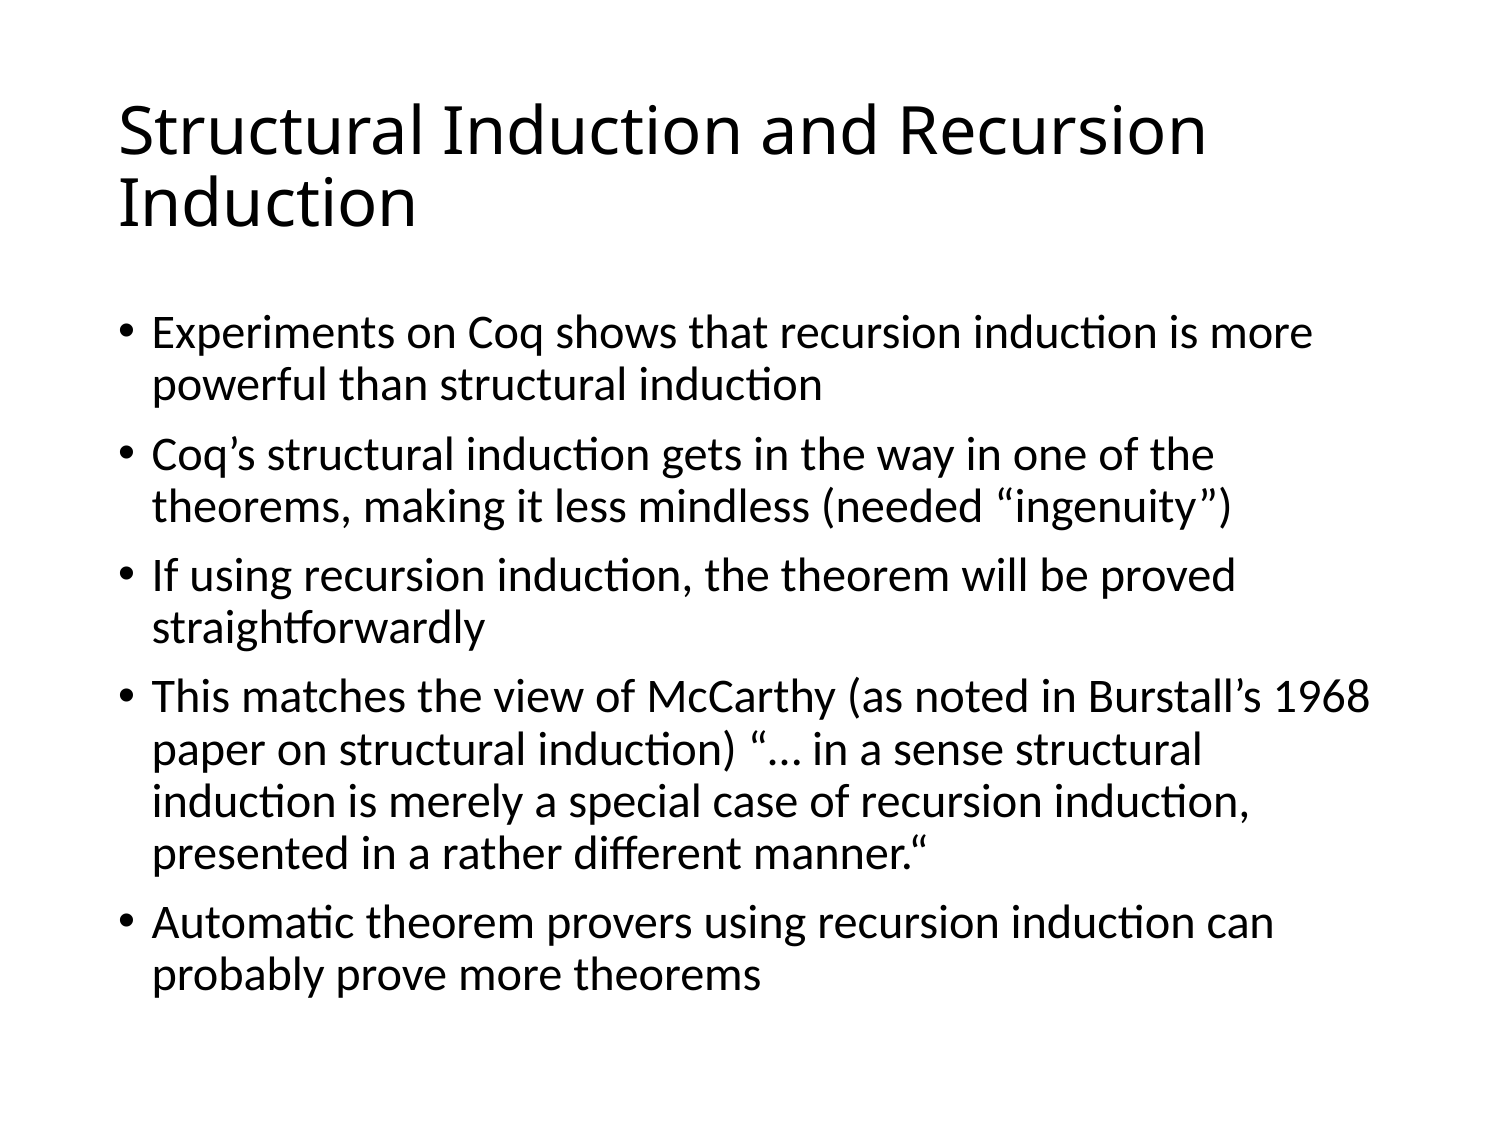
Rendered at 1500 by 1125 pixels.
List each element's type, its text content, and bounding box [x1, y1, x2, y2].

list Experiments on Coq shows that recursion induction is more powerful than structural induction Coq’s structural induction gets in the way in one of the theorems, making it less mindless (needed “ingenuity”) If using recursion induction, the theorem will be proved straightforwardly This matches the view of McCarthy (as noted in Burstall’s 1968 paper on structural induction) “… in a sense structural induction is merely a special case of recursion induction, presented in a rather diﬀerent manner.“ Automatic theorem provers using recursion induction can probably prove more theorems [103, 299, 1397, 1014]
title Structural Induction and Recursion Induction [103, 59, 1397, 278]
